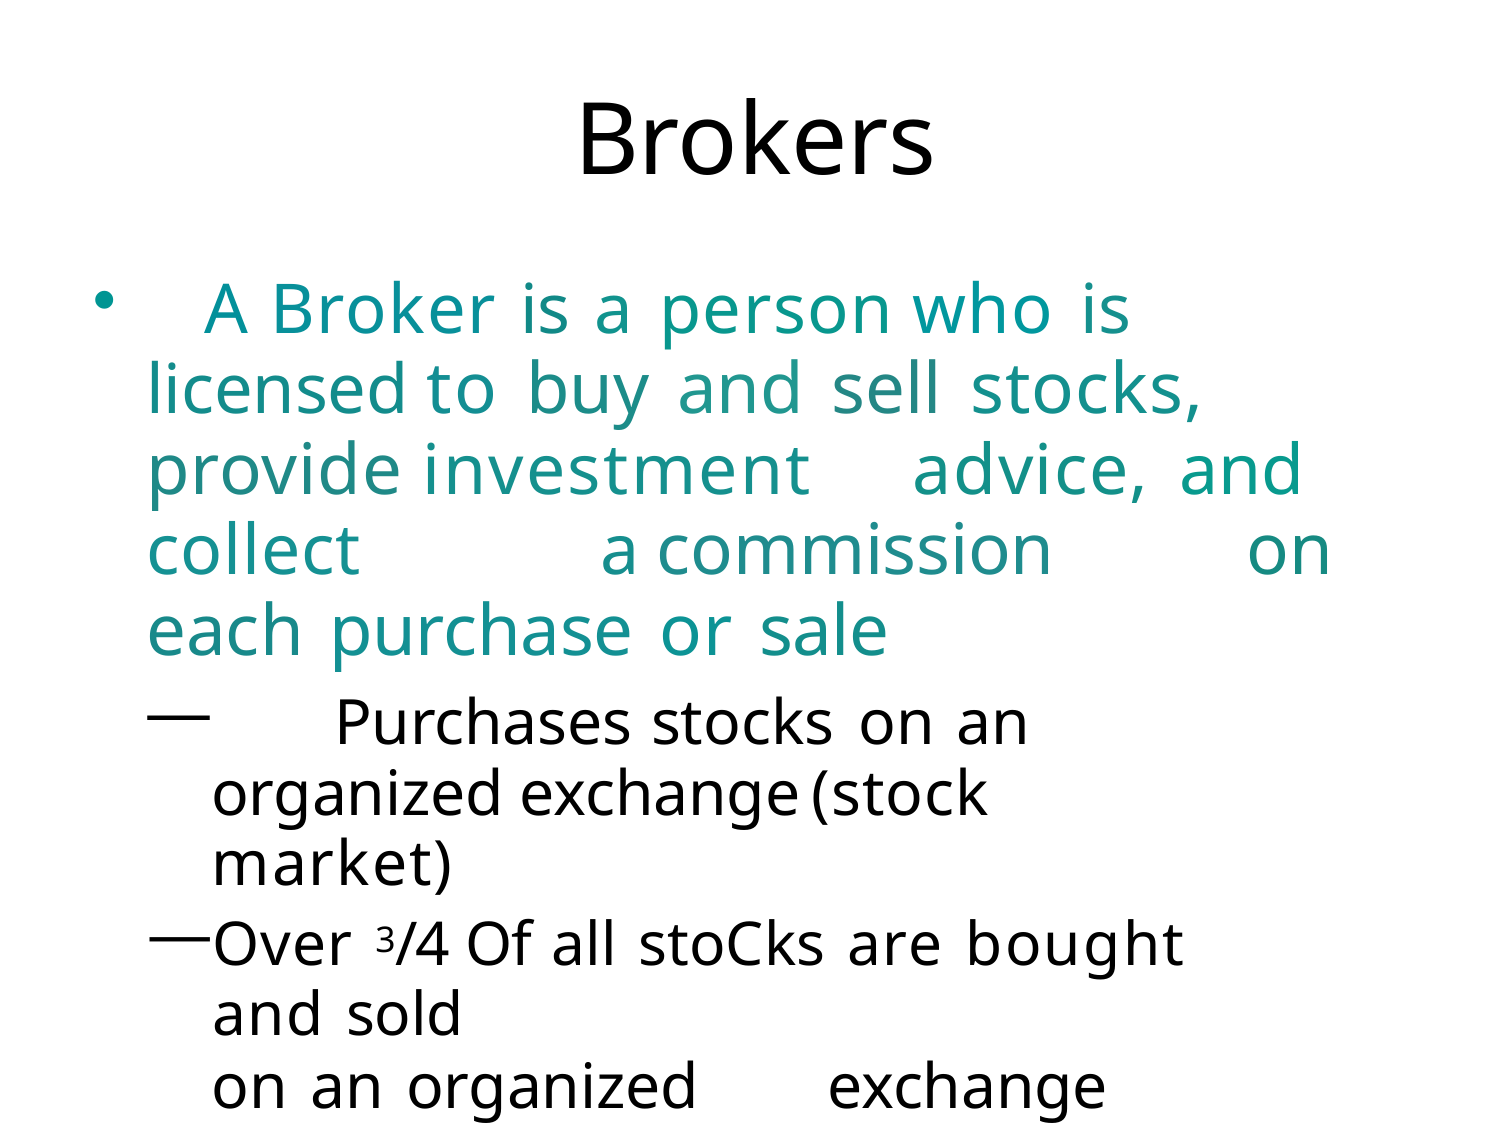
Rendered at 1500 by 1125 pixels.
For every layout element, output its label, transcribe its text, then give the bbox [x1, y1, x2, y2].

text_box A Broker is a person who is licensed to buy and sell stocks, provide investment advice, and collect a commission on each purchase or sale Purchases stocks on an organized exchange (stock market) Over 3/4 Of all stoCks are bought and sold on an organized exchange [88, 264, 1410, 1121]
title Brokers [170, 71, 1358, 263]
